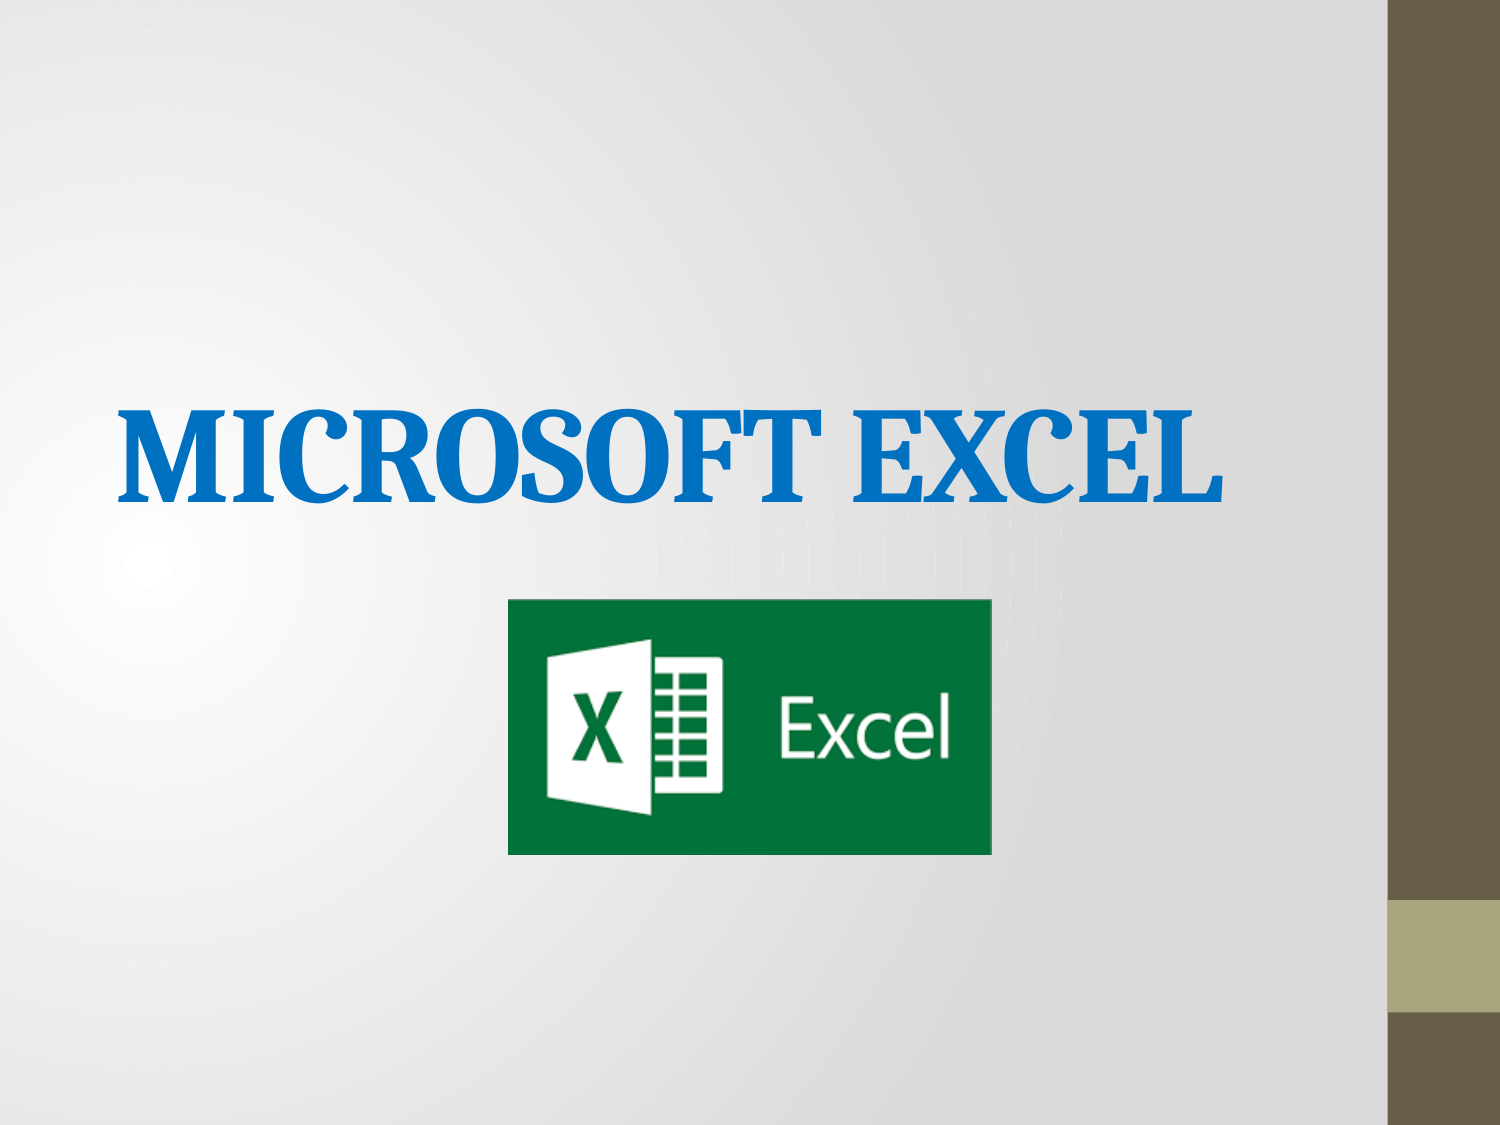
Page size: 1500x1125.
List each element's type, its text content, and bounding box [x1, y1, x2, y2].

title MICROSOFT EXCEL [99, 112, 1338, 538]
picture [507, 599, 992, 856]
